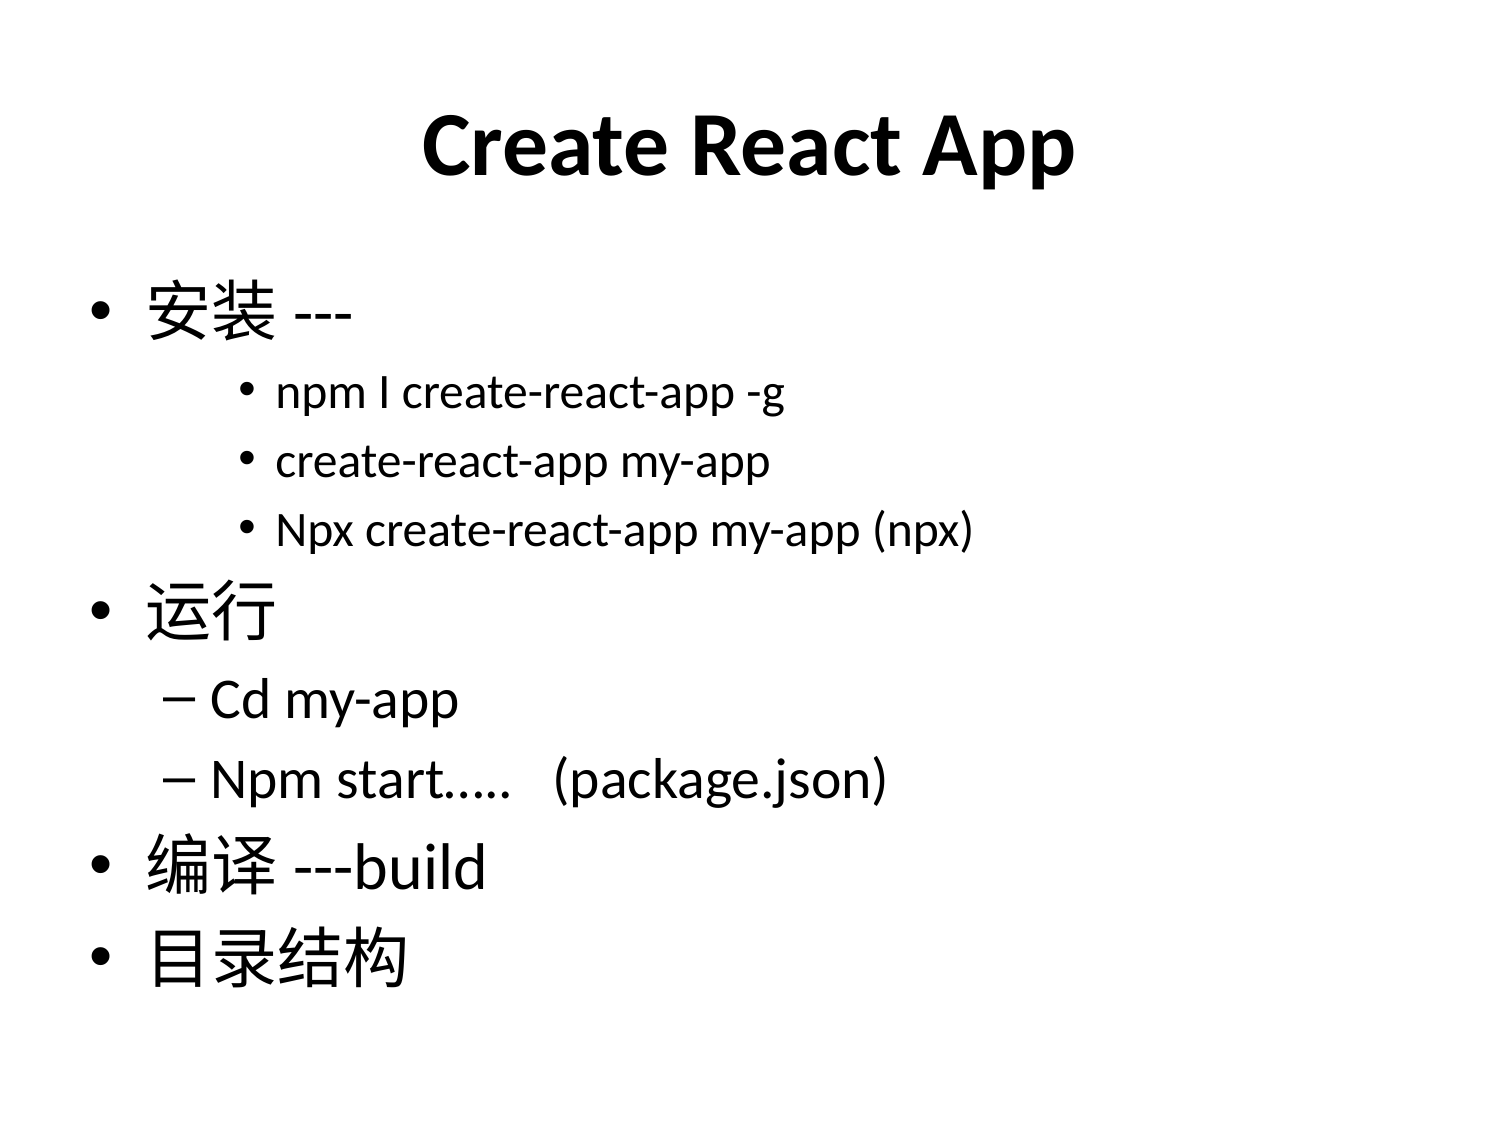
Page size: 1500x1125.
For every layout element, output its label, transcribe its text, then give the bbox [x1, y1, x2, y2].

text_box Create React App [74, 45, 1425, 233]
text_box 安装--- npm I create-react-app -g create-react-app my-app Npx create-react-app my-app (npx) 运行 Cd my-app Npm start….. (package.json) 编译---build 目录结构 [74, 262, 1425, 1005]
